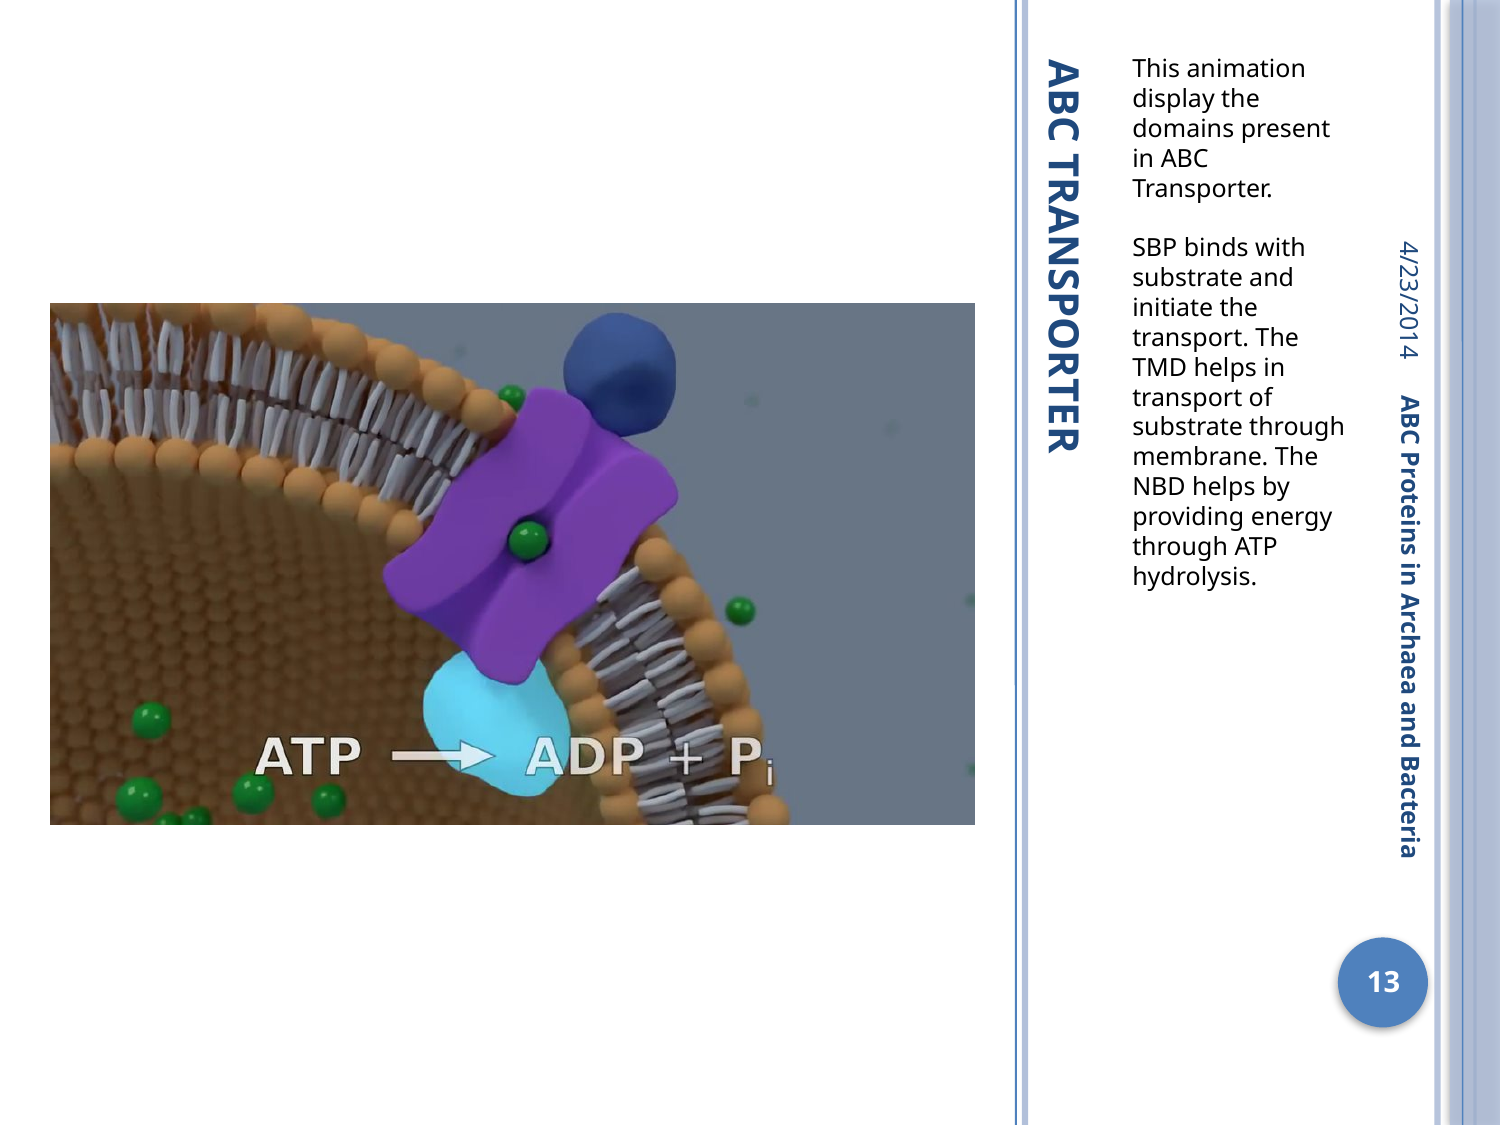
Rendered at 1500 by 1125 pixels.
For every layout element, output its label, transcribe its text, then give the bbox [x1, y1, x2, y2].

list This animation display the domains present in ABC Transporter. SBP binds with substrate and initiate the transport. The TMD helps in transport of substrate through membrane. The NBD helps by providing energy through ATP hydrolysis. [1117, 45, 1368, 863]
slide_number 13 [1333, 940, 1434, 1027]
footer ABC Proteins in Archaea and Bacteria [1379, 380, 1440, 938]
title ABC Transporter [1033, 45, 1109, 1080]
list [49, 303, 976, 825]
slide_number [1378, 43, 1442, 374]
